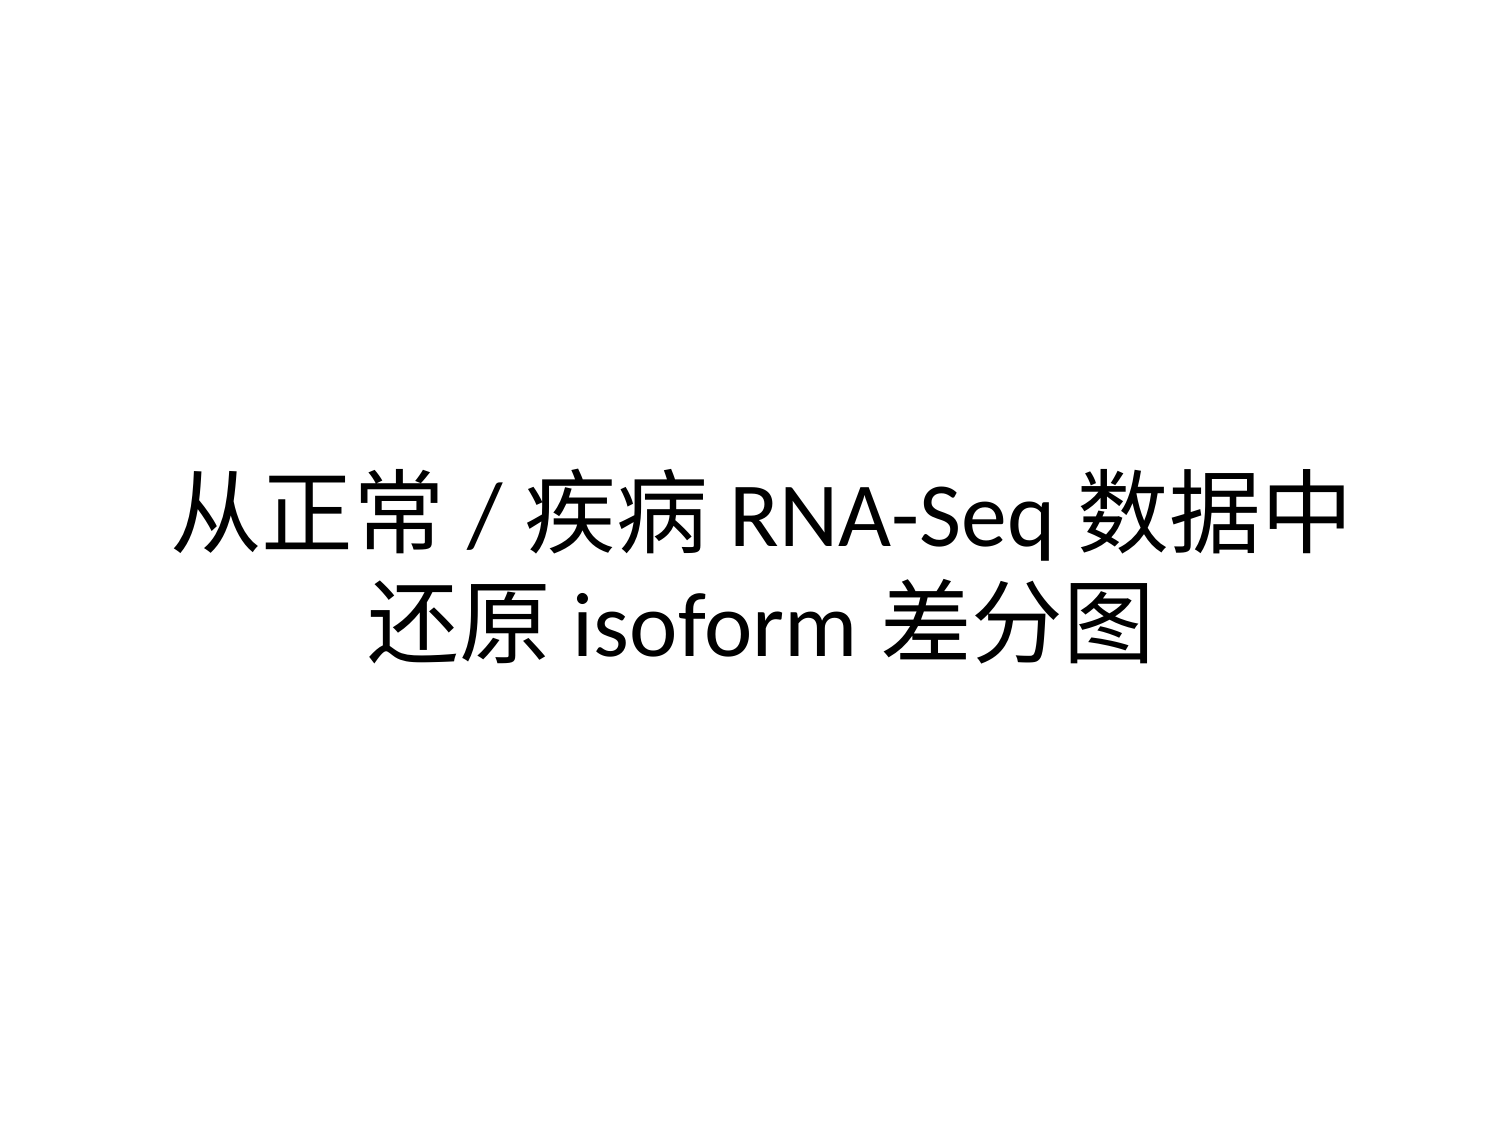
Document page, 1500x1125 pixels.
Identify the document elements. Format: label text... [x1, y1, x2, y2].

title 从正常/疾病RNA-Seq数据中还原isoform差分图 [123, 444, 1399, 686]
